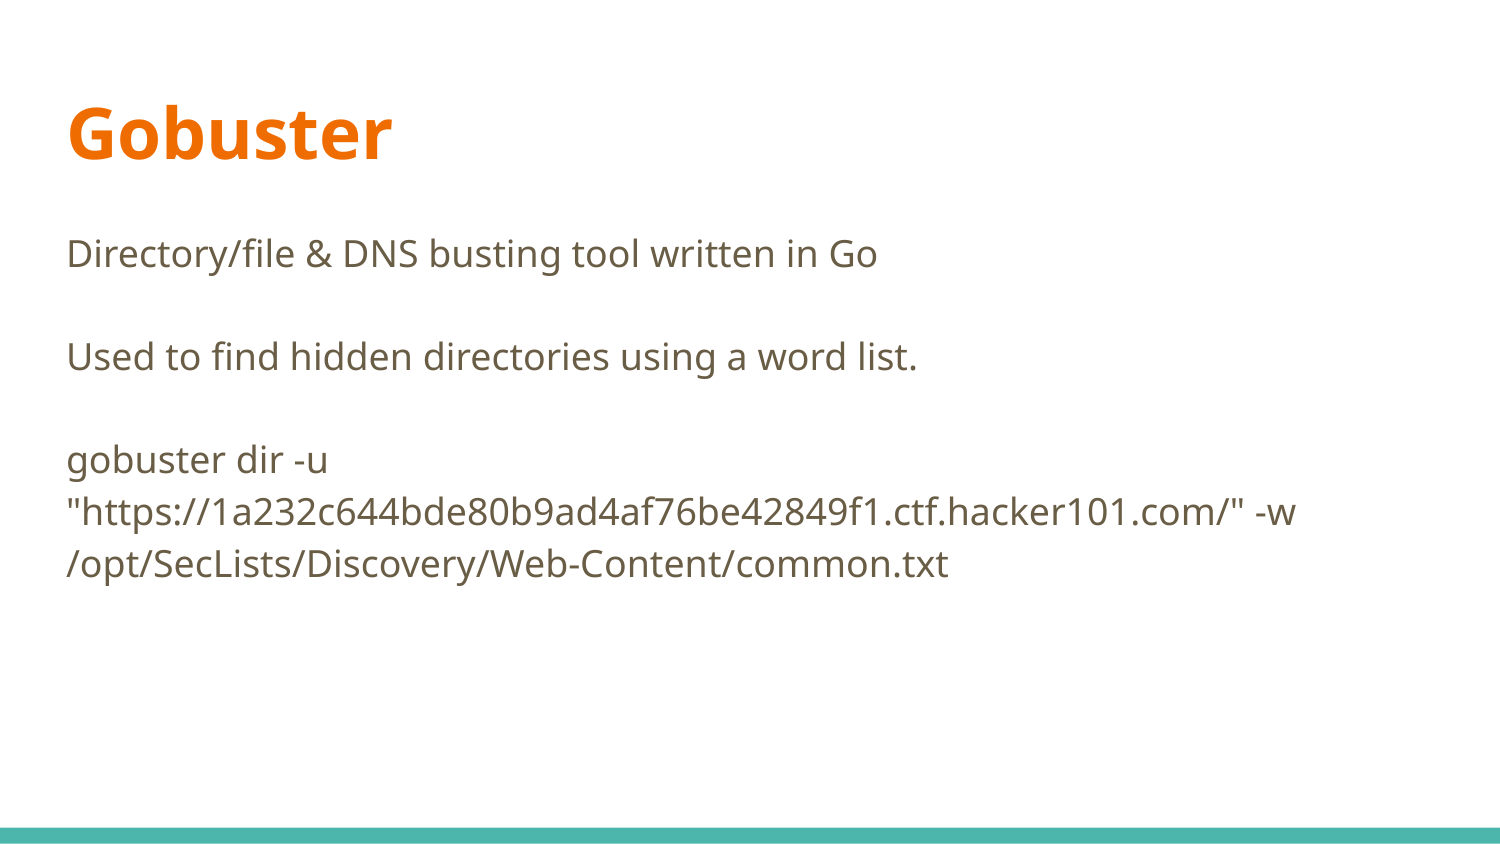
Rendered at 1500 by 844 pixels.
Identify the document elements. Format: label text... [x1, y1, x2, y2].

list Directory/file & DNS busting tool written in Go Used to find hidden directories using a word list. gobuster dir -u "https://1a232c644bde80b9ad4af76be42849f1.ctf.hacker101.com/" -w /opt/SecLists/Discovery/Web-Content/common.txt [51, 207, 1449, 750]
title Gobuster [51, 72, 1449, 189]
